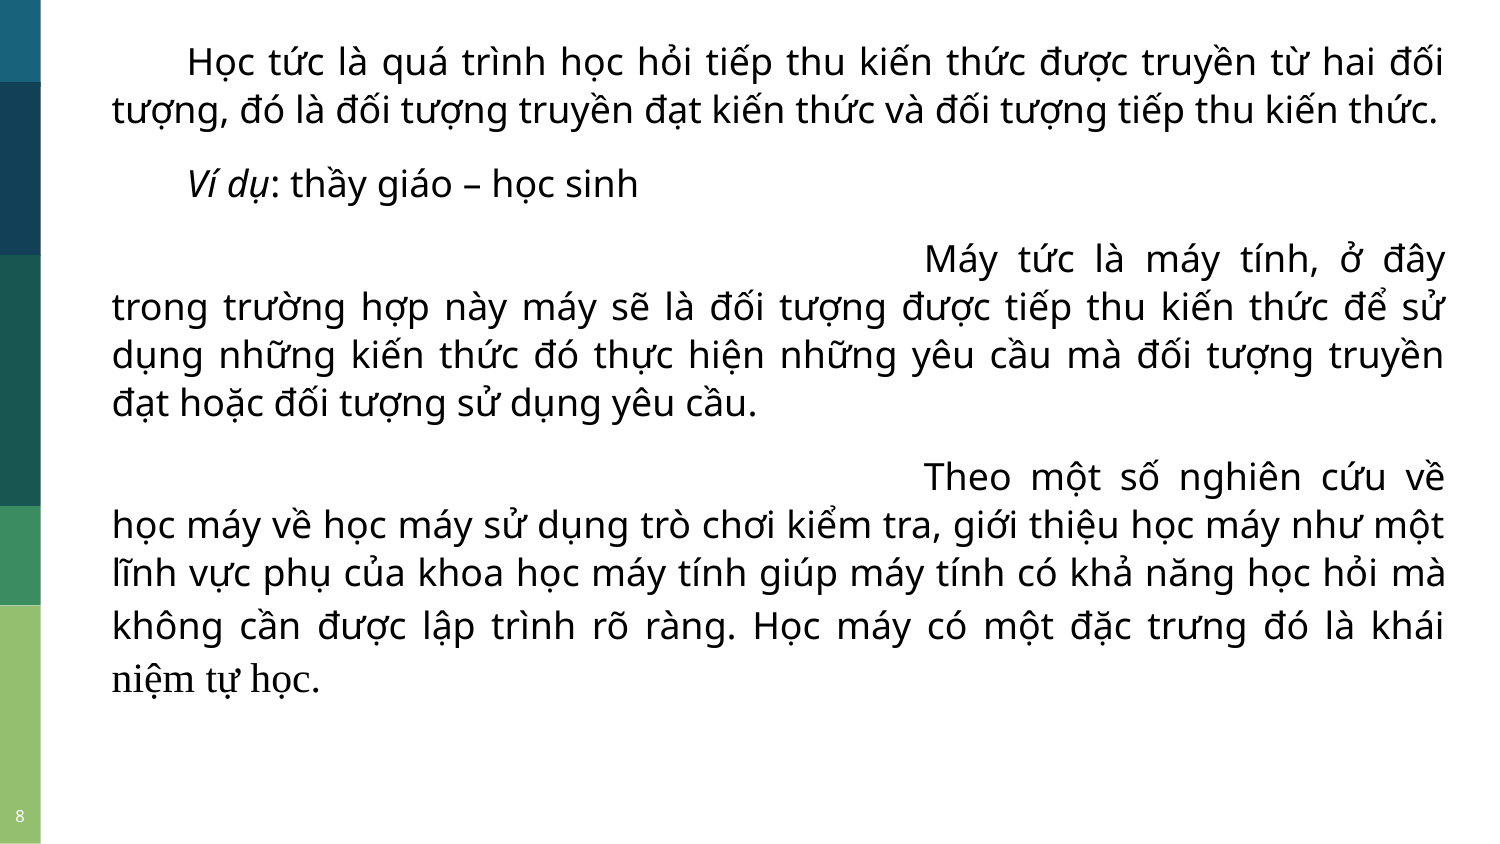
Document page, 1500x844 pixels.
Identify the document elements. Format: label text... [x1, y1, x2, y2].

text_box Học tức là quá trình học hỏi tiếp thu kiến thức được truyền từ hai đối tượng, đó là đối tượng truyền đạt kiến thức và đối tượng tiếp thu kiến thức. Ví dụ: thầy giáo – học sinh Máy tức là máy tính, ở đây trong trường hợp này máy sẽ là đối tượng được tiếp thu kiến thức để sử dụng những kiến thức đó thực hiện những yêu cầu mà đối tượng truyền đạt hoặc đối tượng sử dụng yêu cầu. Theo một số nghiên cứu về học máy về học máy sử dụng trò chơi kiểm tra, giới thiệu học máy như một lĩnh vực phụ của khoa học máy tính giúp máy tính có khả năng học hỏi mà không cần được lập trình rõ ràng. Học máy có một đặc trưng đó là khái niệm tự học. [96, 27, 1462, 709]
slide_number 8 [0, 790, 49, 844]
